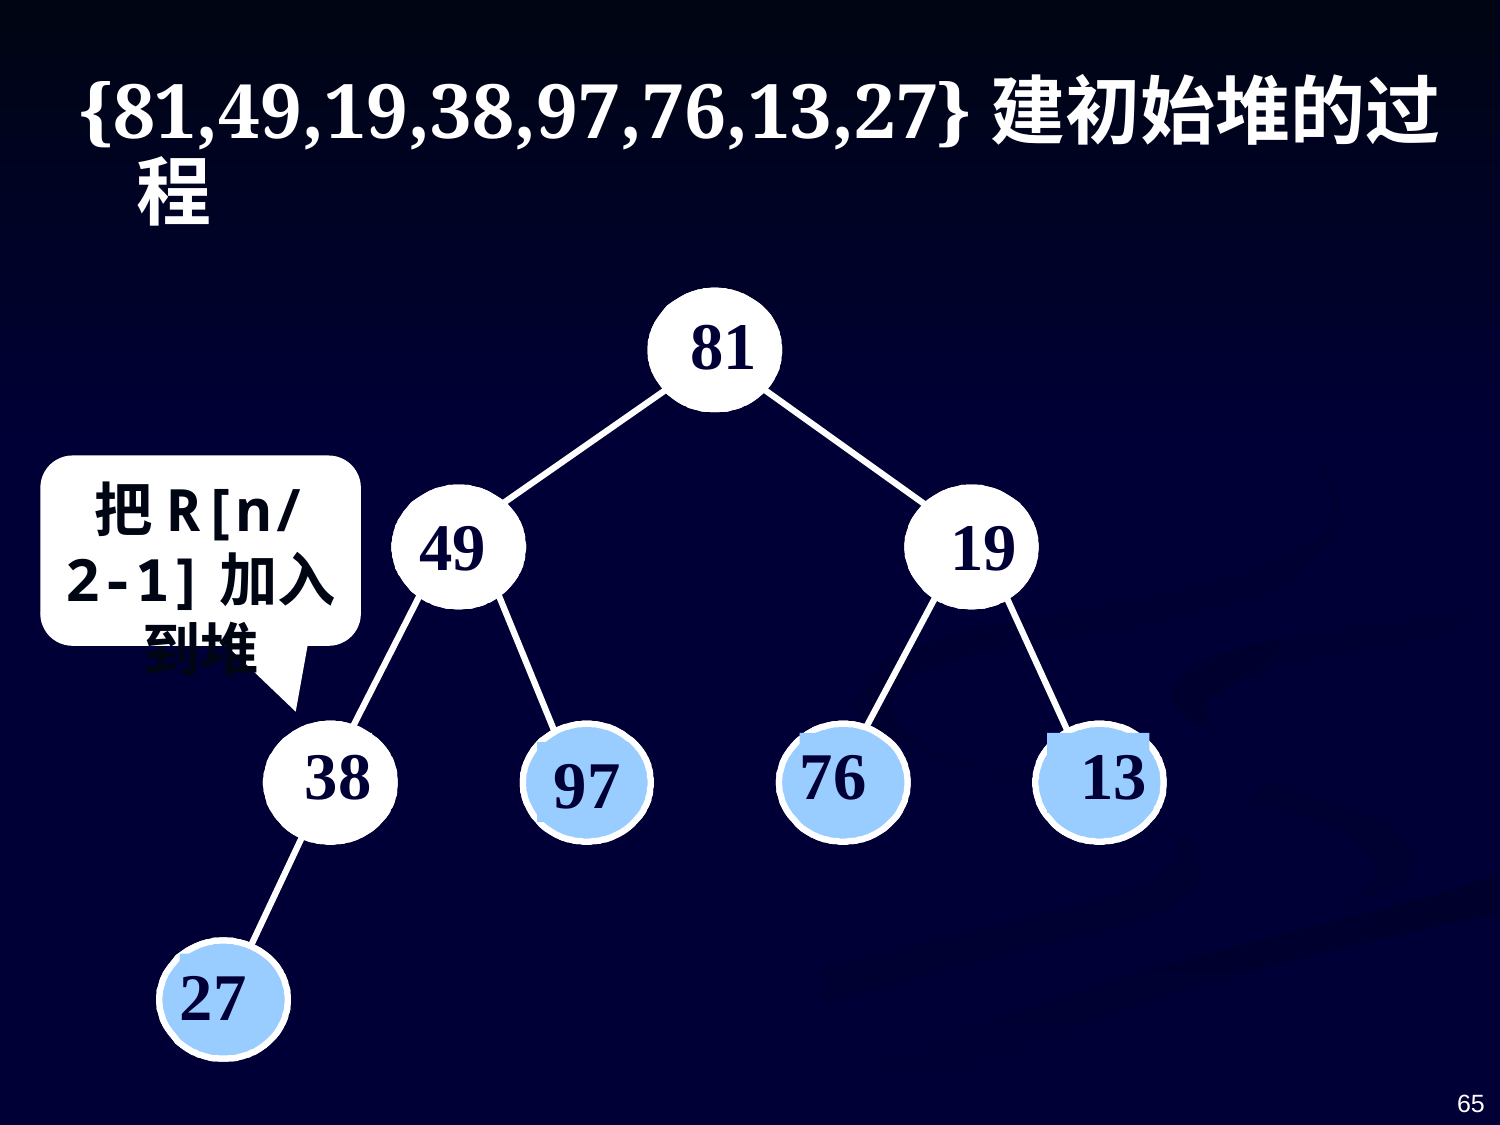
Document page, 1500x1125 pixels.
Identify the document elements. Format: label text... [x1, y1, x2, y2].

text_box 把R[n/2-1]加入到堆 [41, 456, 361, 711]
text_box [265, 723, 395, 842]
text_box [522, 723, 651, 842]
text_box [159, 940, 288, 1059]
list {81,49,19,38,97,76,13,27}建初始堆的过程 [64, 66, 1500, 189]
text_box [778, 723, 908, 842]
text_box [1035, 723, 1164, 842]
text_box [650, 290, 780, 410]
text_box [907, 487, 1036, 607]
slide_number 65 [1149, 1046, 1500, 1125]
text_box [394, 487, 524, 607]
